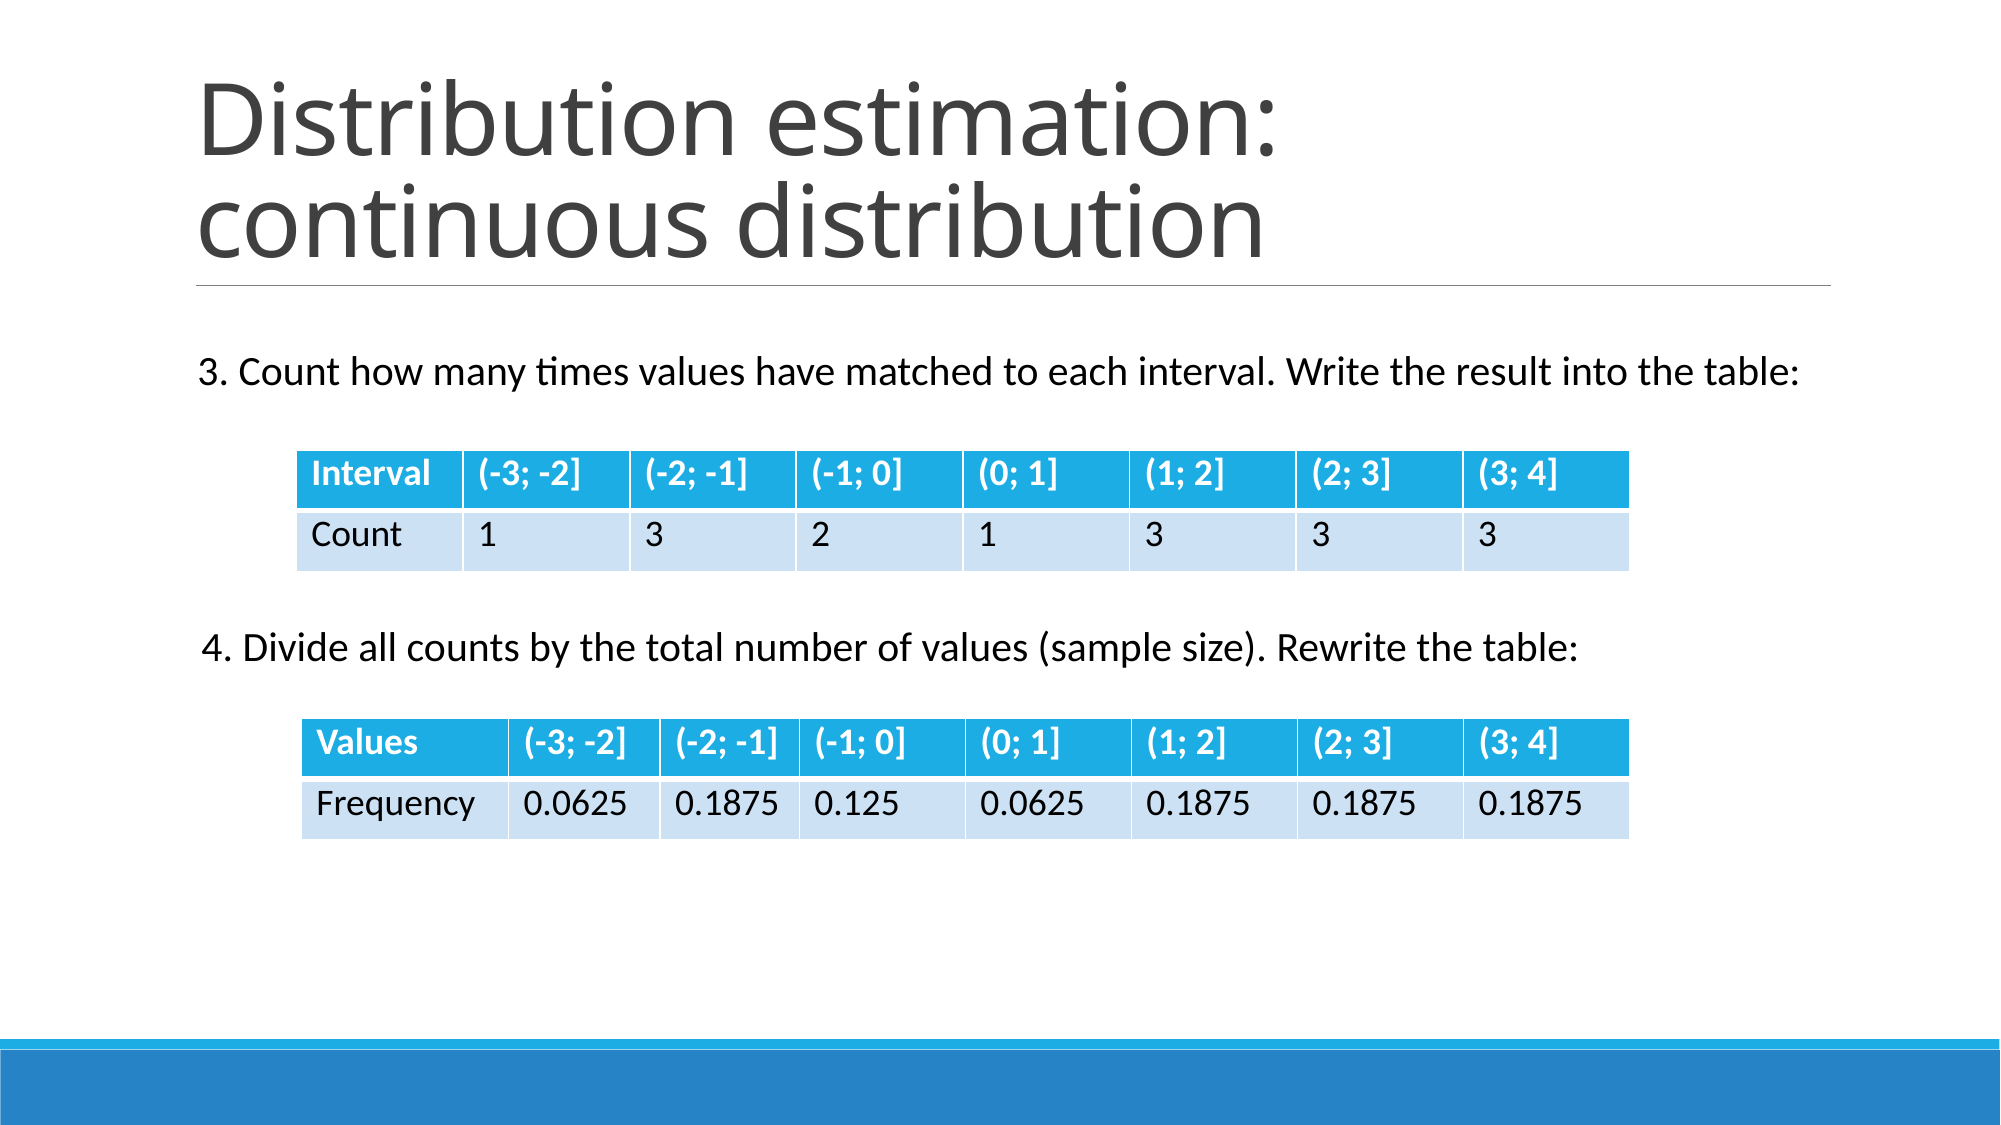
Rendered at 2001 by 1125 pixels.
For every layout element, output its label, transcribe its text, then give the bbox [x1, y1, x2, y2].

title Distribution estimation: continuous distribution [180, 47, 1830, 285]
table_header (3; 4] [1464, 719, 1629, 776]
table_cell 0.1875 [1298, 782, 1463, 839]
table_cell 3 [1464, 513, 1629, 571]
table_cell 0.0625 [509, 782, 659, 839]
table_cell 0.0625 [966, 782, 1131, 839]
table_header (0; 1] [964, 451, 1129, 508]
table_cell Count [297, 513, 462, 571]
table_header (-3; -2] [464, 451, 629, 508]
table_cell 2 [797, 513, 962, 571]
table_cell Frequency [302, 782, 508, 839]
text_box 3. Count how many times values have matched to each interval. Write the result into the table: [182, 336, 1817, 402]
table_header (-1; 0] [797, 451, 962, 508]
table_header (2; 3] [1297, 451, 1462, 508]
table_header (1; 2] [1132, 719, 1297, 776]
text_box 4. Divide all counts by the total number of values (sample size). Rewrite the table: [186, 612, 1596, 677]
table_header (-1; 0] [800, 719, 965, 776]
table_header (0; 1] [966, 719, 1131, 776]
table_header (2; 3] [1298, 719, 1463, 776]
table_cell 0.1875 [1464, 782, 1629, 839]
table_header Values [302, 719, 508, 776]
table_header (-2; -1] [661, 719, 799, 776]
table_cell 1 [964, 513, 1129, 571]
table_cell 1 [464, 513, 629, 571]
table_cell 0.1875 [1132, 782, 1297, 839]
table_header Interval [297, 451, 462, 508]
table_cell 0.125 [800, 782, 965, 839]
table_header (1; 2] [1130, 451, 1295, 508]
table_header (-3; -2] [509, 719, 659, 776]
table_header (3; 4] [1464, 451, 1629, 508]
table_cell 0.1875 [661, 782, 799, 839]
table_cell 3 [1297, 513, 1462, 571]
table_header (-2; -1] [631, 451, 795, 508]
table_cell 3 [631, 513, 795, 571]
table_cell 3 [1130, 513, 1295, 571]
